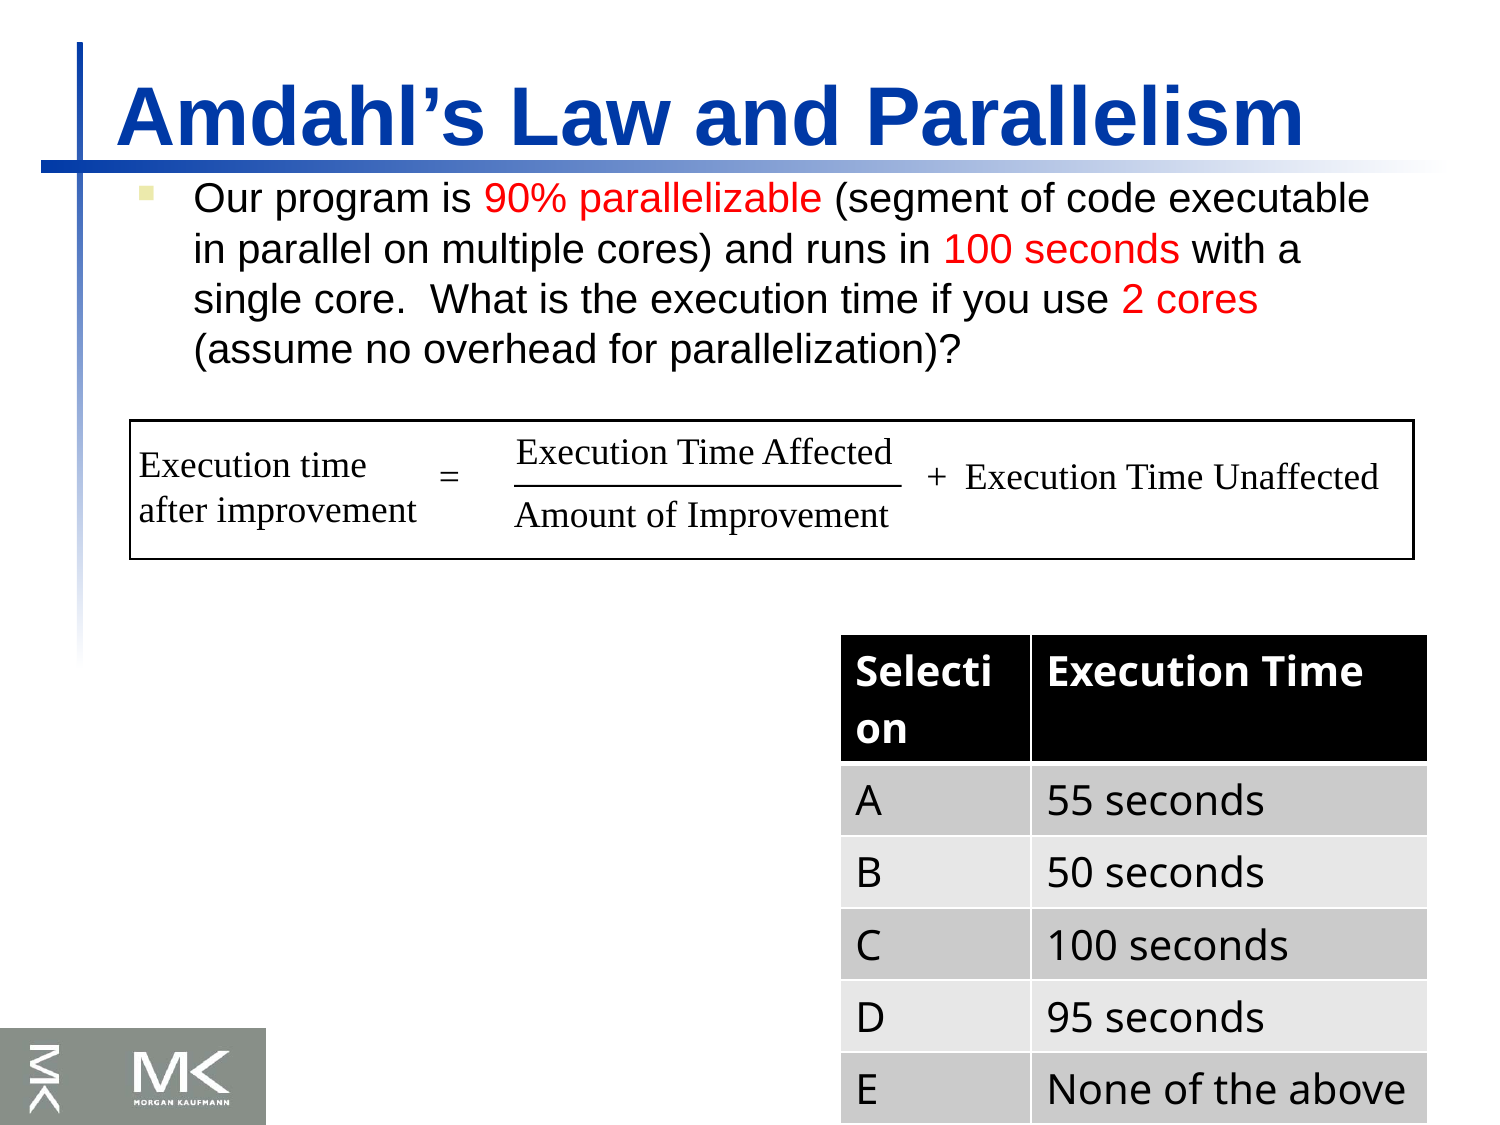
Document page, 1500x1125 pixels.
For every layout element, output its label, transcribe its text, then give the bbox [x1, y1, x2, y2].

list Our program is 90% parallelizable (segment of code executable in parallel on multiple cores) and runs in 100 seconds with a single core. What is the execution time if you use 2 cores (assume no overhead for parallelization)? [122, 163, 1418, 429]
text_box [123, 419, 1396, 543]
table_cell B [841, 837, 1030, 907]
picture [0, 1028, 266, 1125]
text_box [130, 420, 1414, 560]
table_cell 100 seconds [1032, 909, 1427, 979]
table_cell C [841, 909, 1030, 979]
table_cell 95 seconds [1032, 981, 1427, 1051]
table_cell 55 seconds [1032, 766, 1427, 835]
table_cell D [841, 981, 1030, 1051]
table_header Selection [841, 635, 1030, 761]
table_header Execution Time [1032, 635, 1427, 761]
table_cell E [841, 1053, 1030, 1123]
table_cell None of the above [1032, 1053, 1427, 1123]
table_cell 50 seconds [1032, 837, 1427, 907]
title Amdahl’s Law and Parallelism [100, 53, 1376, 170]
table_cell A [841, 766, 1030, 835]
